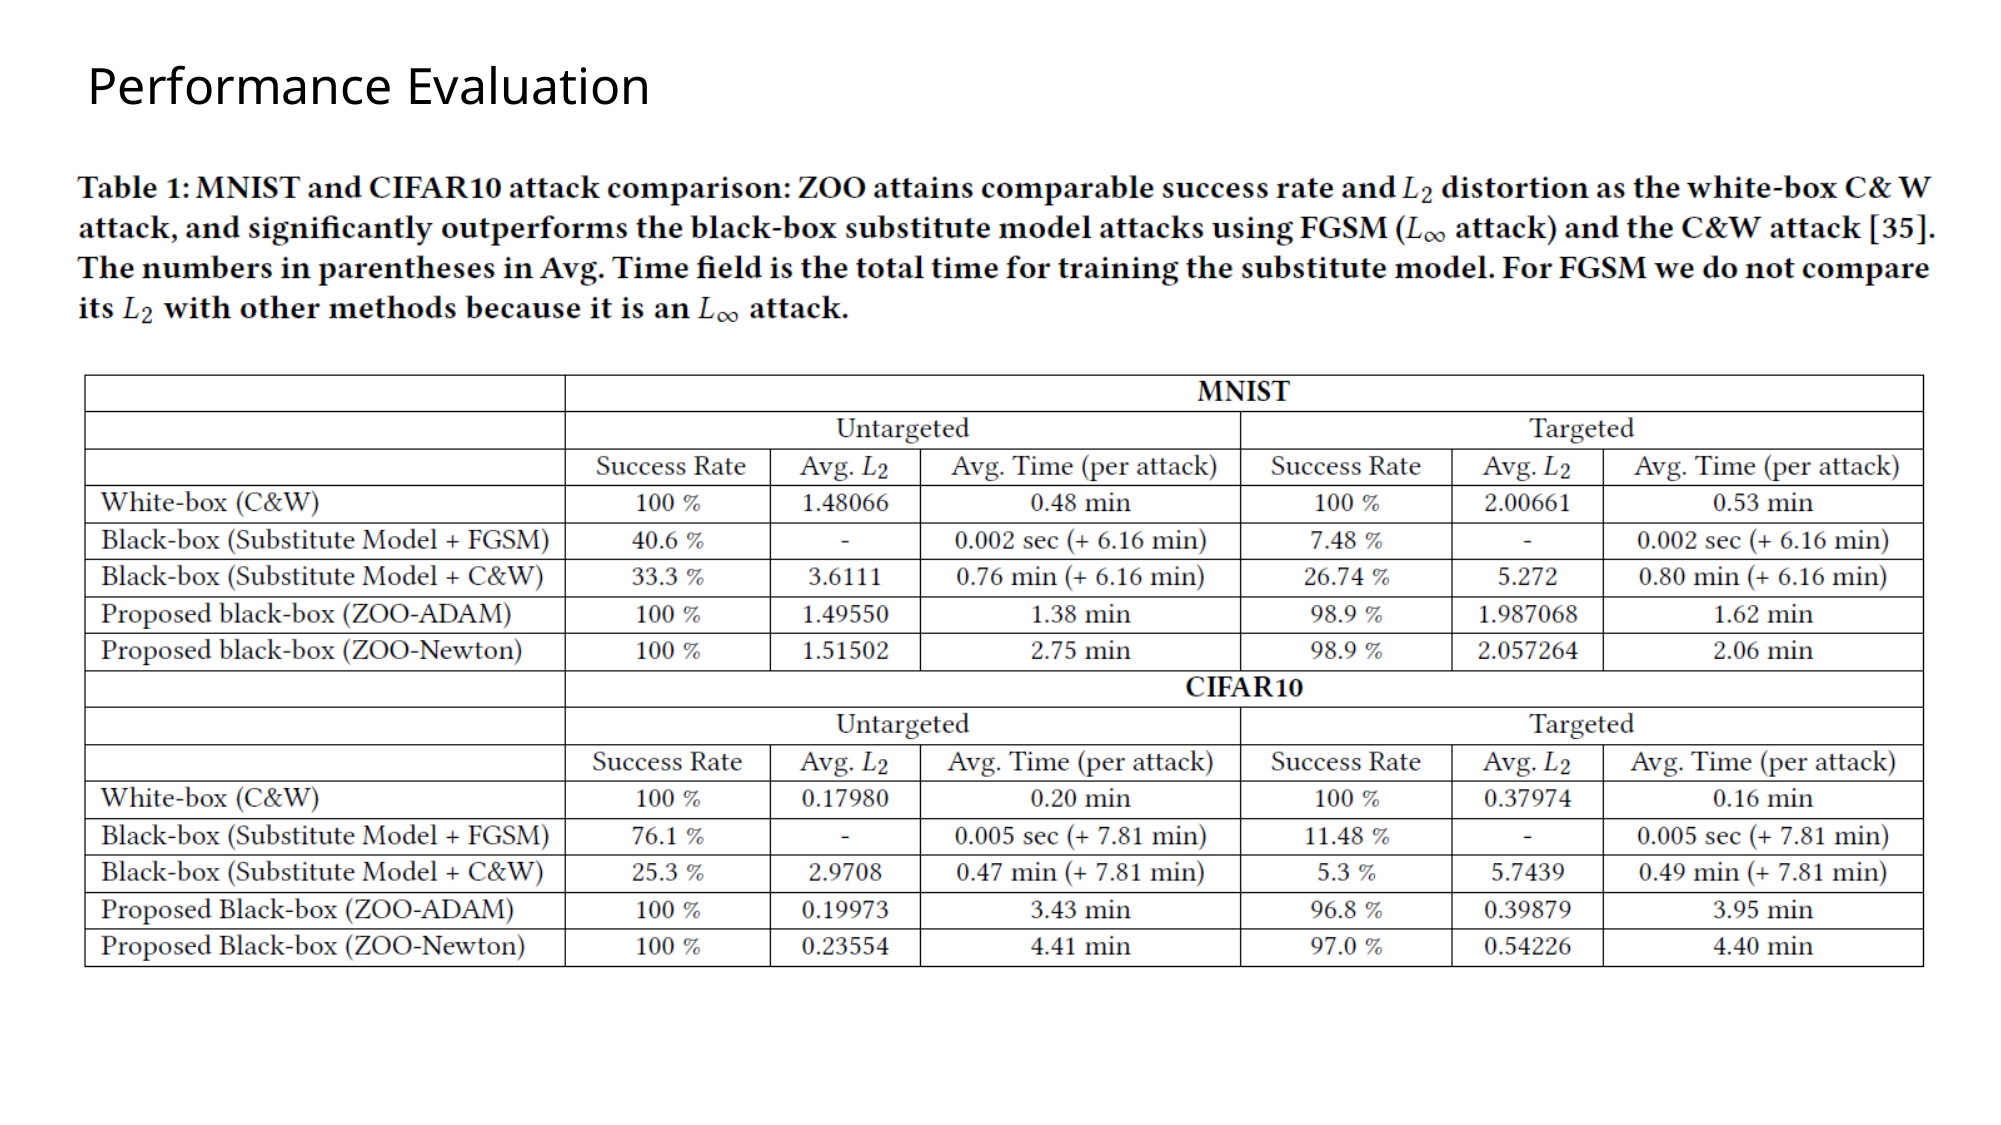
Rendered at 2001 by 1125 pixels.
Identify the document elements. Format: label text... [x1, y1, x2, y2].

picture [72, 168, 1938, 971]
text_box Performance Evaluation [72, 47, 1494, 123]
